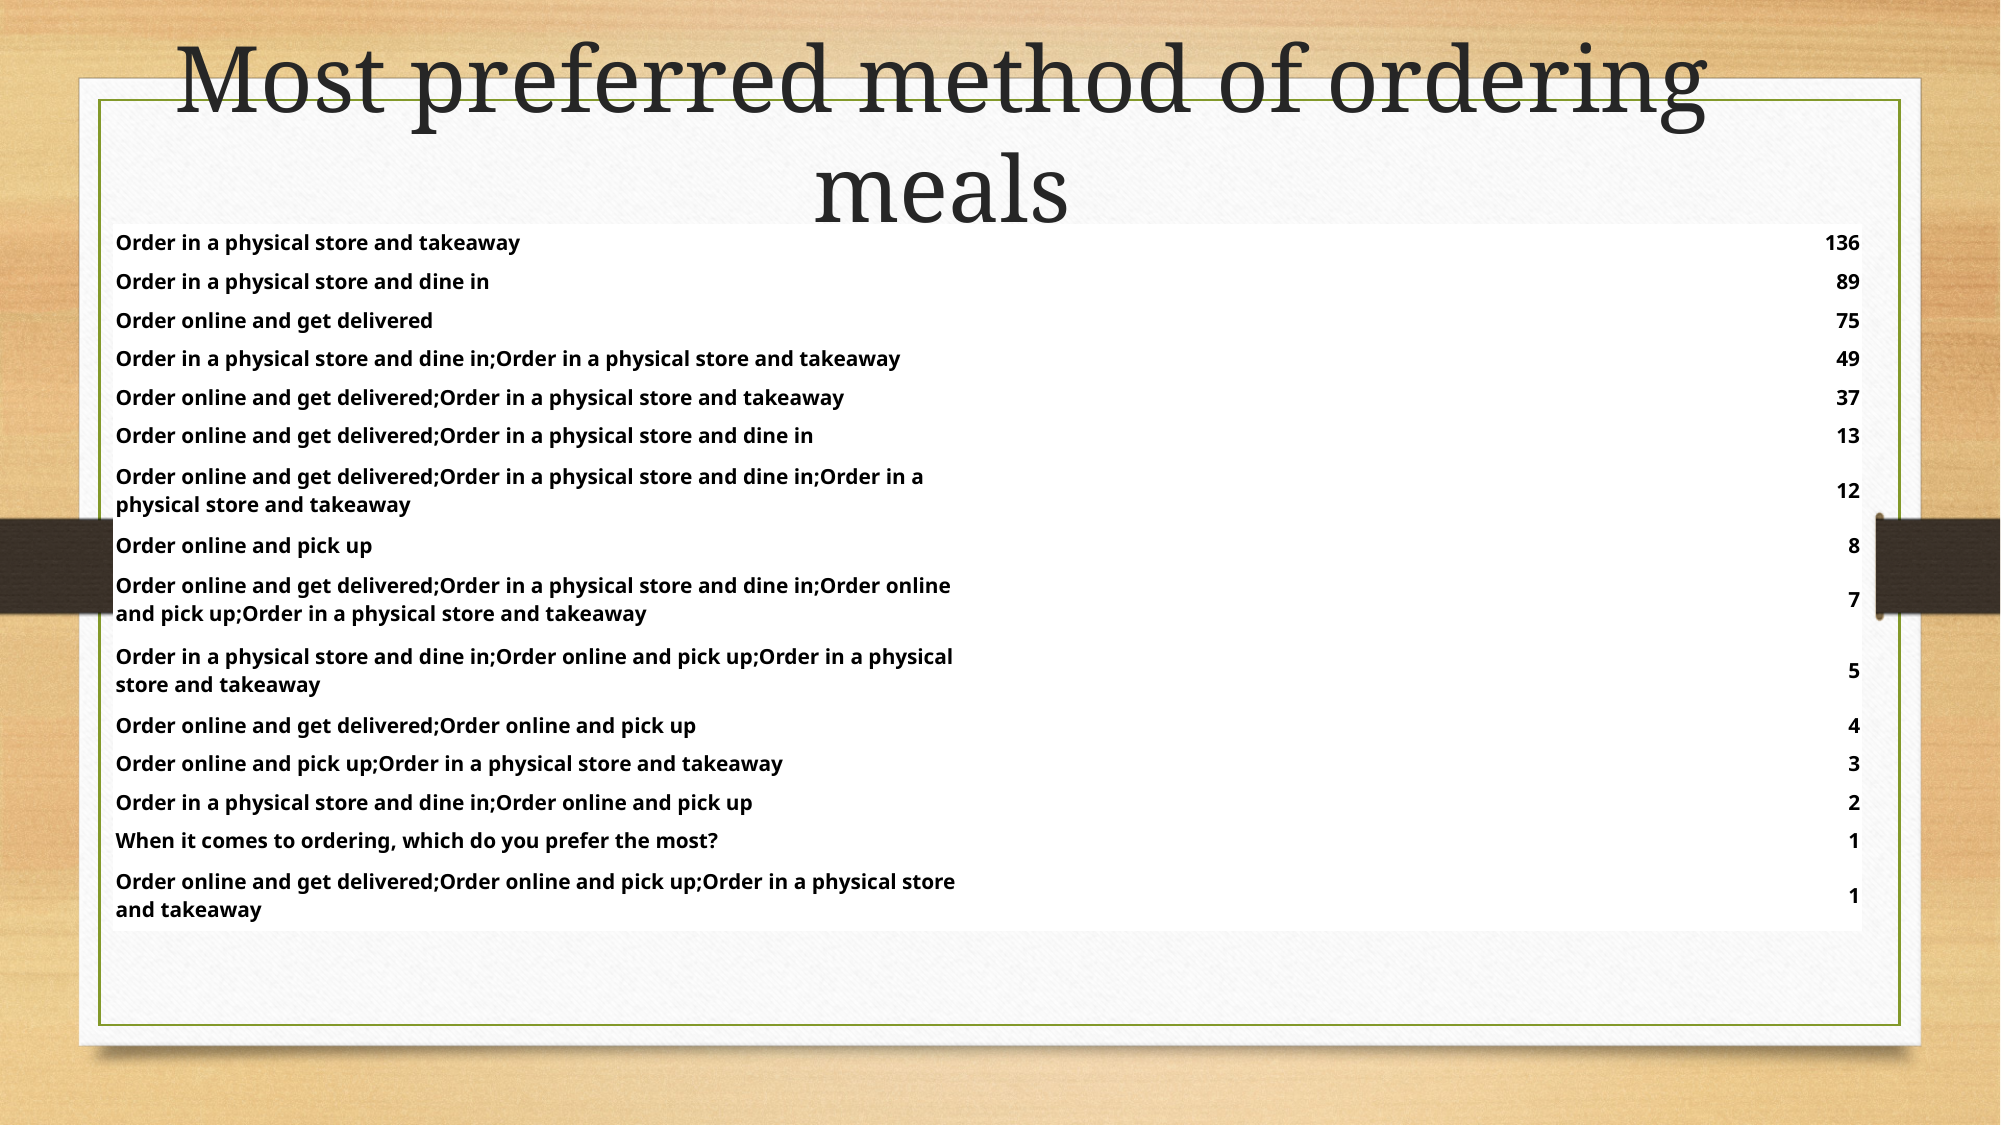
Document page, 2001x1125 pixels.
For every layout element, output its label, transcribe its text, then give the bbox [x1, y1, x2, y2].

table_cell Order online and get delivered [113, 301, 988, 339]
table_header Order in a physical store and takeaway [113, 224, 988, 262]
table_cell Order online and pick up;Order in a physical store and takeaway [113, 744, 988, 783]
table_cell Order online and pick up [113, 526, 988, 564]
table_cell When it comes to ordering, which do you prefer the most? [113, 821, 988, 860]
table_cell 5 [988, 635, 1862, 706]
table_cell 4 [988, 706, 1862, 744]
table_cell 1 [988, 860, 1862, 931]
table_cell 37 [988, 378, 1862, 416]
table_cell Order online and get delivered;Order online and pick up;Order in a physical store and takeaway [113, 860, 988, 931]
table_cell Order online and get delivered;Order in a physical store and dine in [113, 416, 988, 455]
table_cell Order online and get delivered;Order in a physical store and takeaway [113, 378, 988, 416]
table_cell Order online and get delivered;Order online and pick up [113, 706, 988, 744]
table_cell 75 [988, 301, 1862, 339]
table_cell 2 [988, 783, 1862, 821]
table_cell 3 [988, 744, 1862, 783]
table_cell 1 [988, 821, 1862, 860]
picture [0, 0, 2001, 1125]
title Most preferred method of ordering meals [79, 22, 1805, 240]
table_cell Order in a physical store and dine in;Order online and pick up;Order in a physical store and takeaway [113, 635, 988, 706]
table_cell 8 [988, 526, 1862, 564]
table_cell 12 [988, 455, 1862, 526]
table_cell 13 [988, 416, 1862, 455]
table_cell 49 [988, 339, 1862, 378]
table_cell 89 [988, 262, 1862, 301]
table_cell Order online and get delivered;Order in a physical store and dine in;Order online and pick up;Order in a physical store and takeaway [113, 564, 988, 635]
table_cell Order online and get delivered;Order in a physical store and dine in;Order in a physical store and takeaway [113, 455, 988, 526]
table_header 136 [988, 224, 1862, 262]
table_cell Order in a physical store and dine in;Order online and pick up [113, 783, 988, 821]
table_cell Order in a physical store and dine in [113, 262, 988, 301]
table_cell Order in a physical store and dine in;Order in a physical store and takeaway [113, 339, 988, 378]
table_cell 7 [988, 564, 1862, 635]
